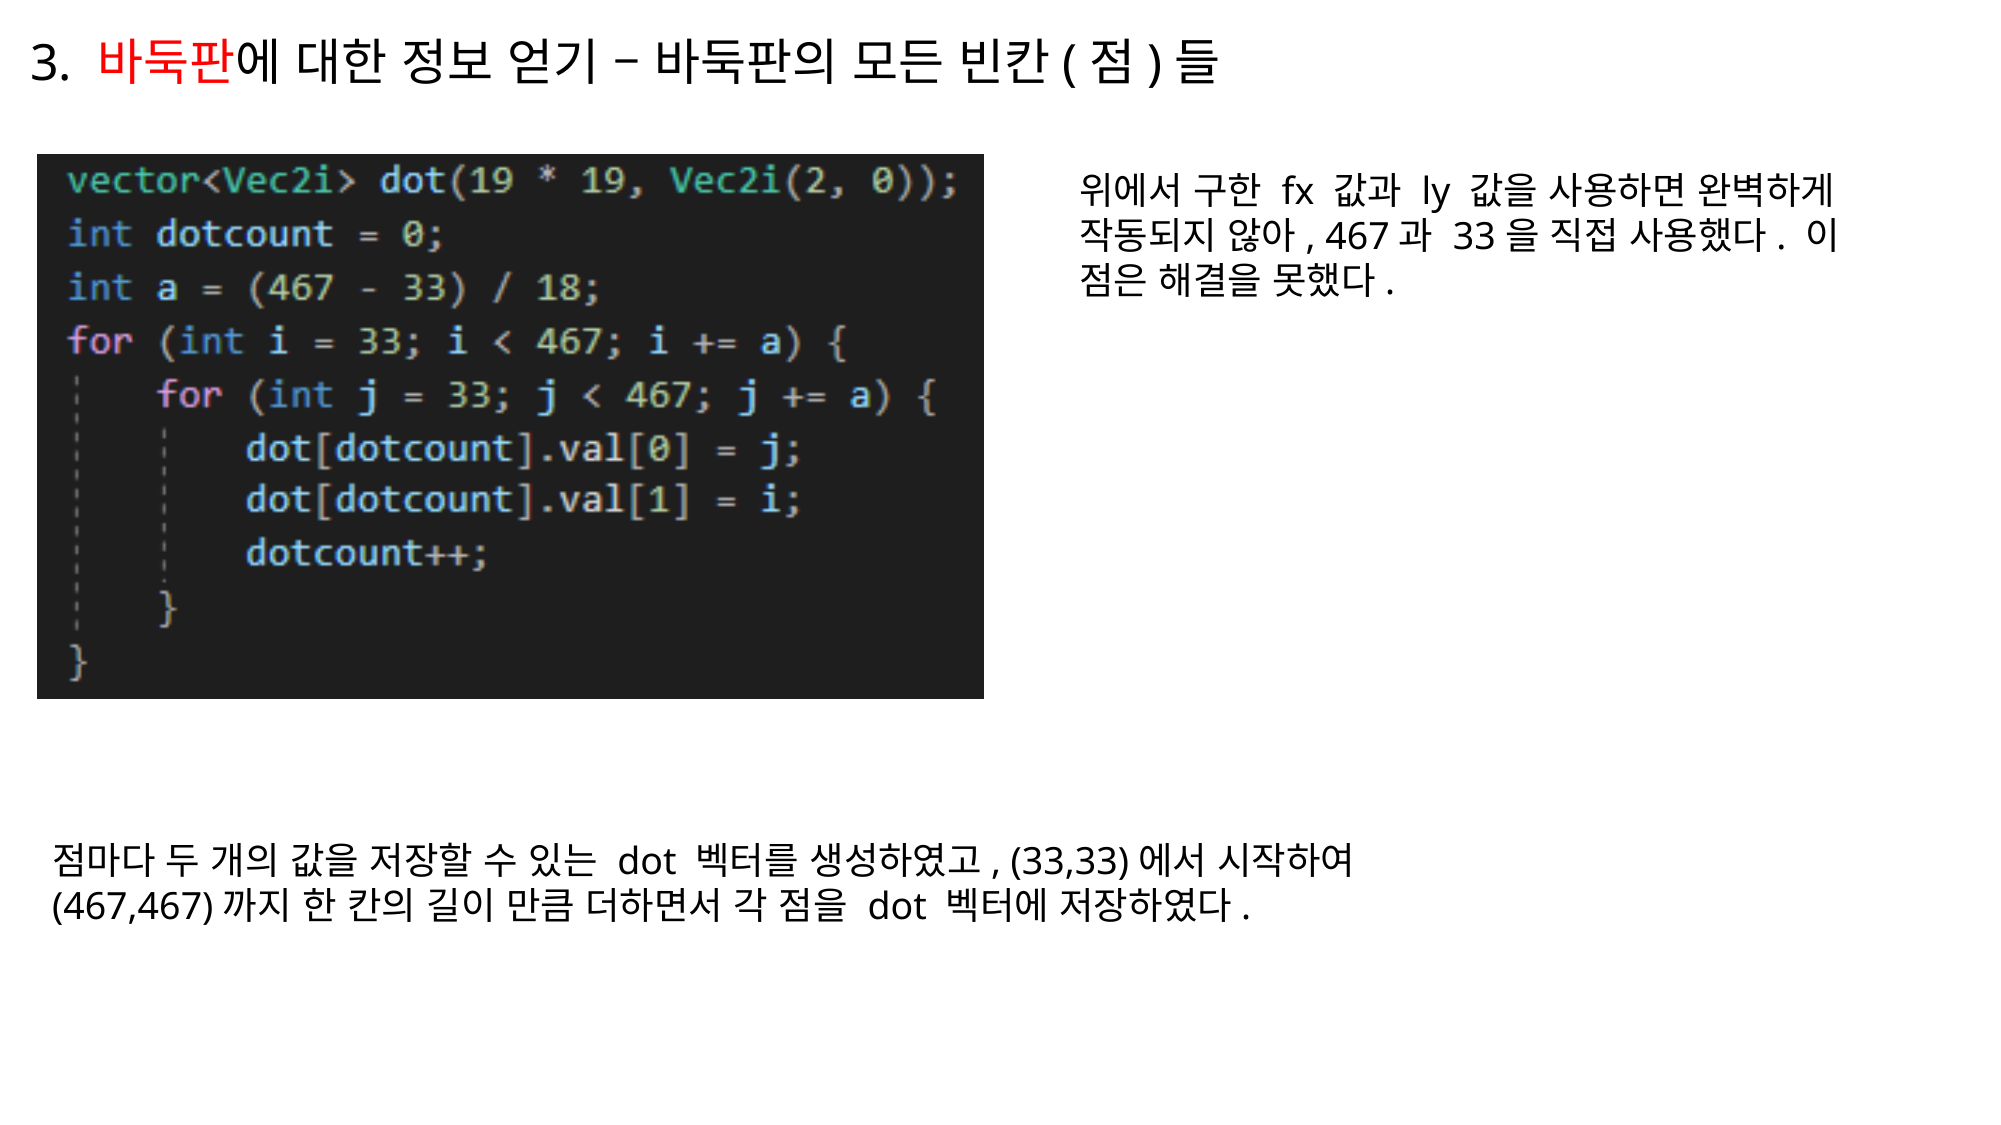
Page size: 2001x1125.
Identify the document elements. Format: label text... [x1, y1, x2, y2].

text_box 위에서 구한 fx 값과 ly 값을 사용하면 완벽하게 작동되지 않아, 467과 33을 직접 사용했다. 이 점은 해결을 못했다. [1064, 159, 1899, 310]
title 3. 바둑판에 대한 정보 얻기 – 바둑판의 모든 빈칸(점)들 [15, 16, 1589, 112]
text_box 점마다 두 개의 값을 저장할 수 있는 dot 벡터를 생성하였고, (33,33)에서 시작하여 (467,467)까지 한 칸의 길이 만큼 더하면서 각 점을 dot 벡터에 저장하였다. [37, 829, 1415, 934]
picture [37, 154, 984, 699]
